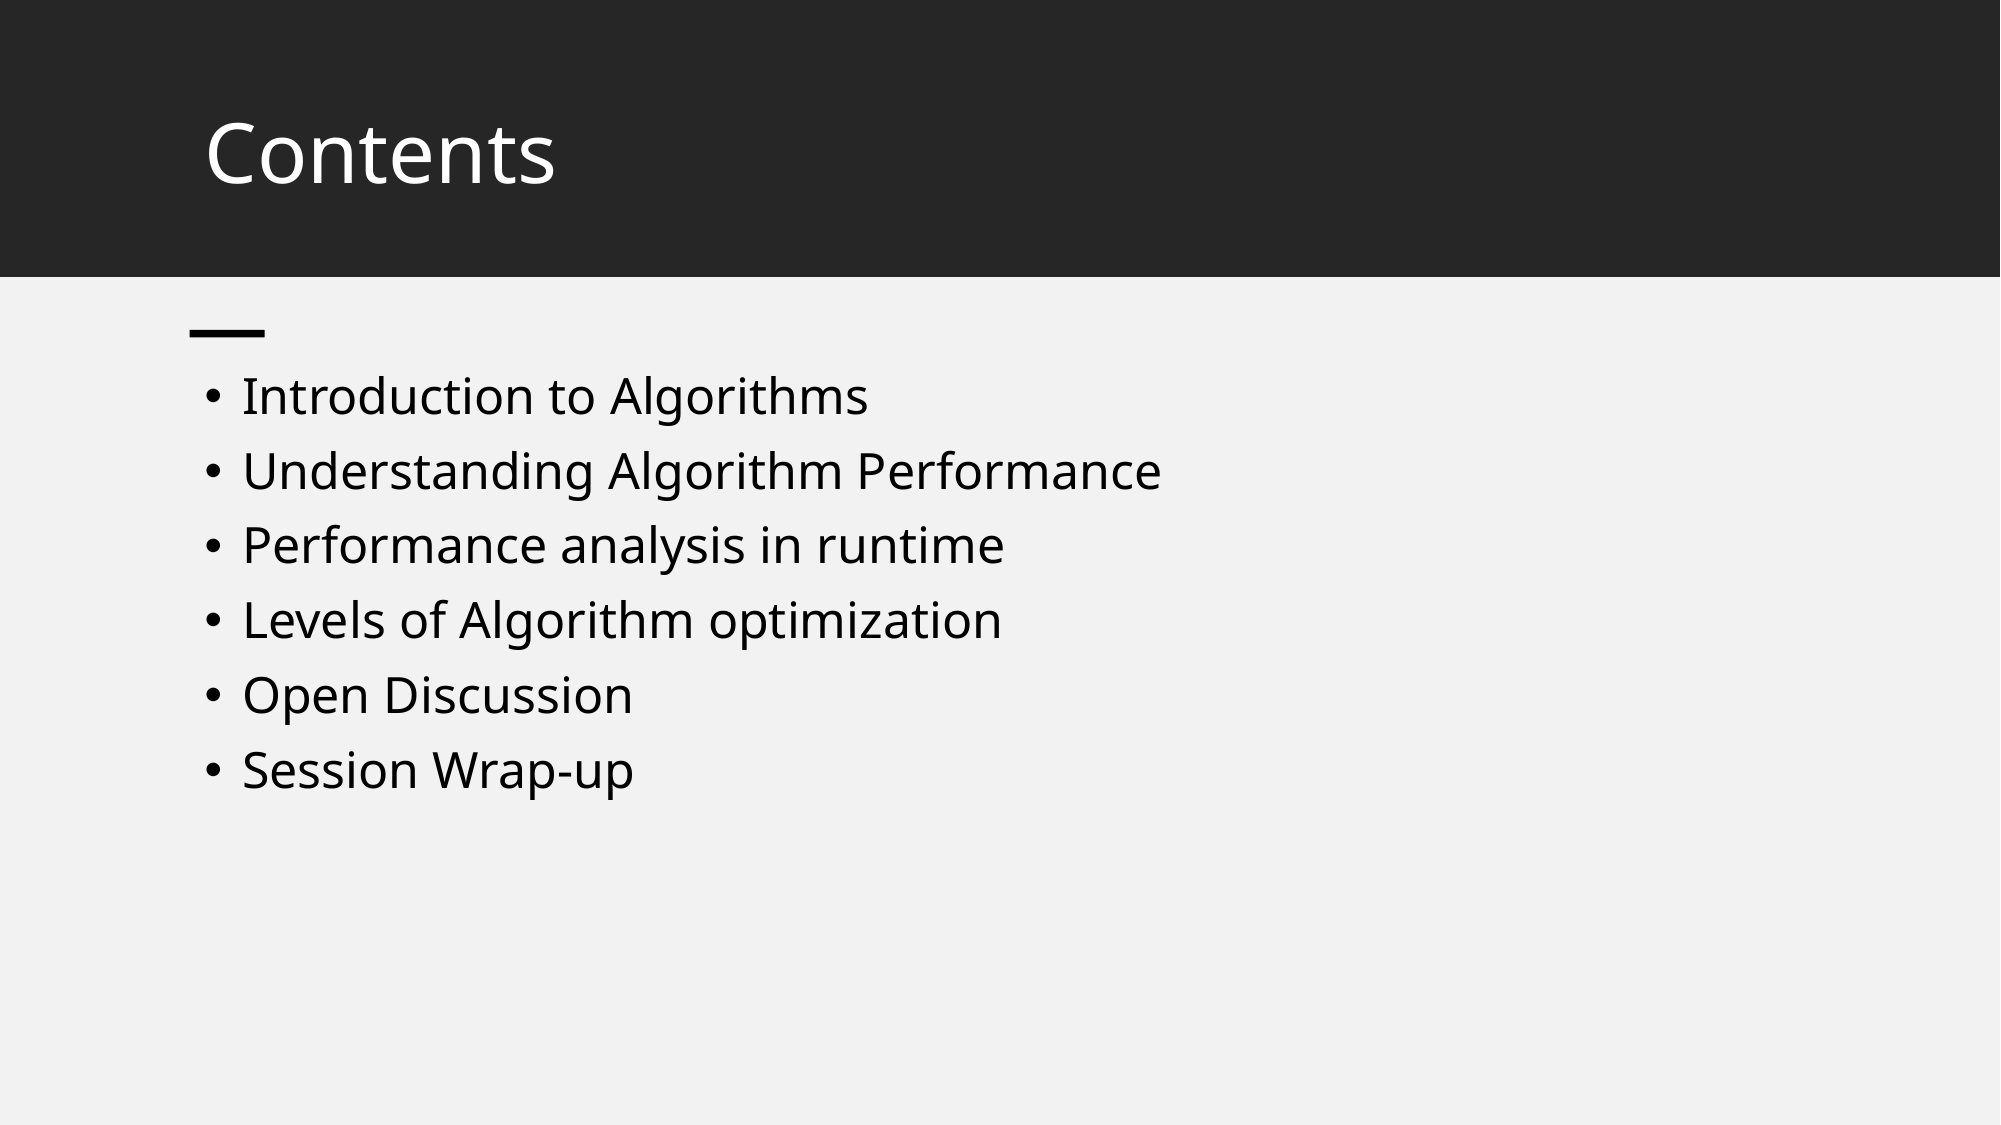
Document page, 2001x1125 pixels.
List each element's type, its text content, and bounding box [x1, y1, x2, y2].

list Introduction to Algorithms Understanding Algorithm Performance Performance analysis in runtime Levels of Algorithm optimization Open Discussion Session Wrap-up [189, 363, 1811, 1014]
title Contents [189, 104, 1812, 253]
text_box [188, 328, 266, 339]
text_box [0, 0, 2000, 275]
text_box [0, 275, 2000, 1125]
